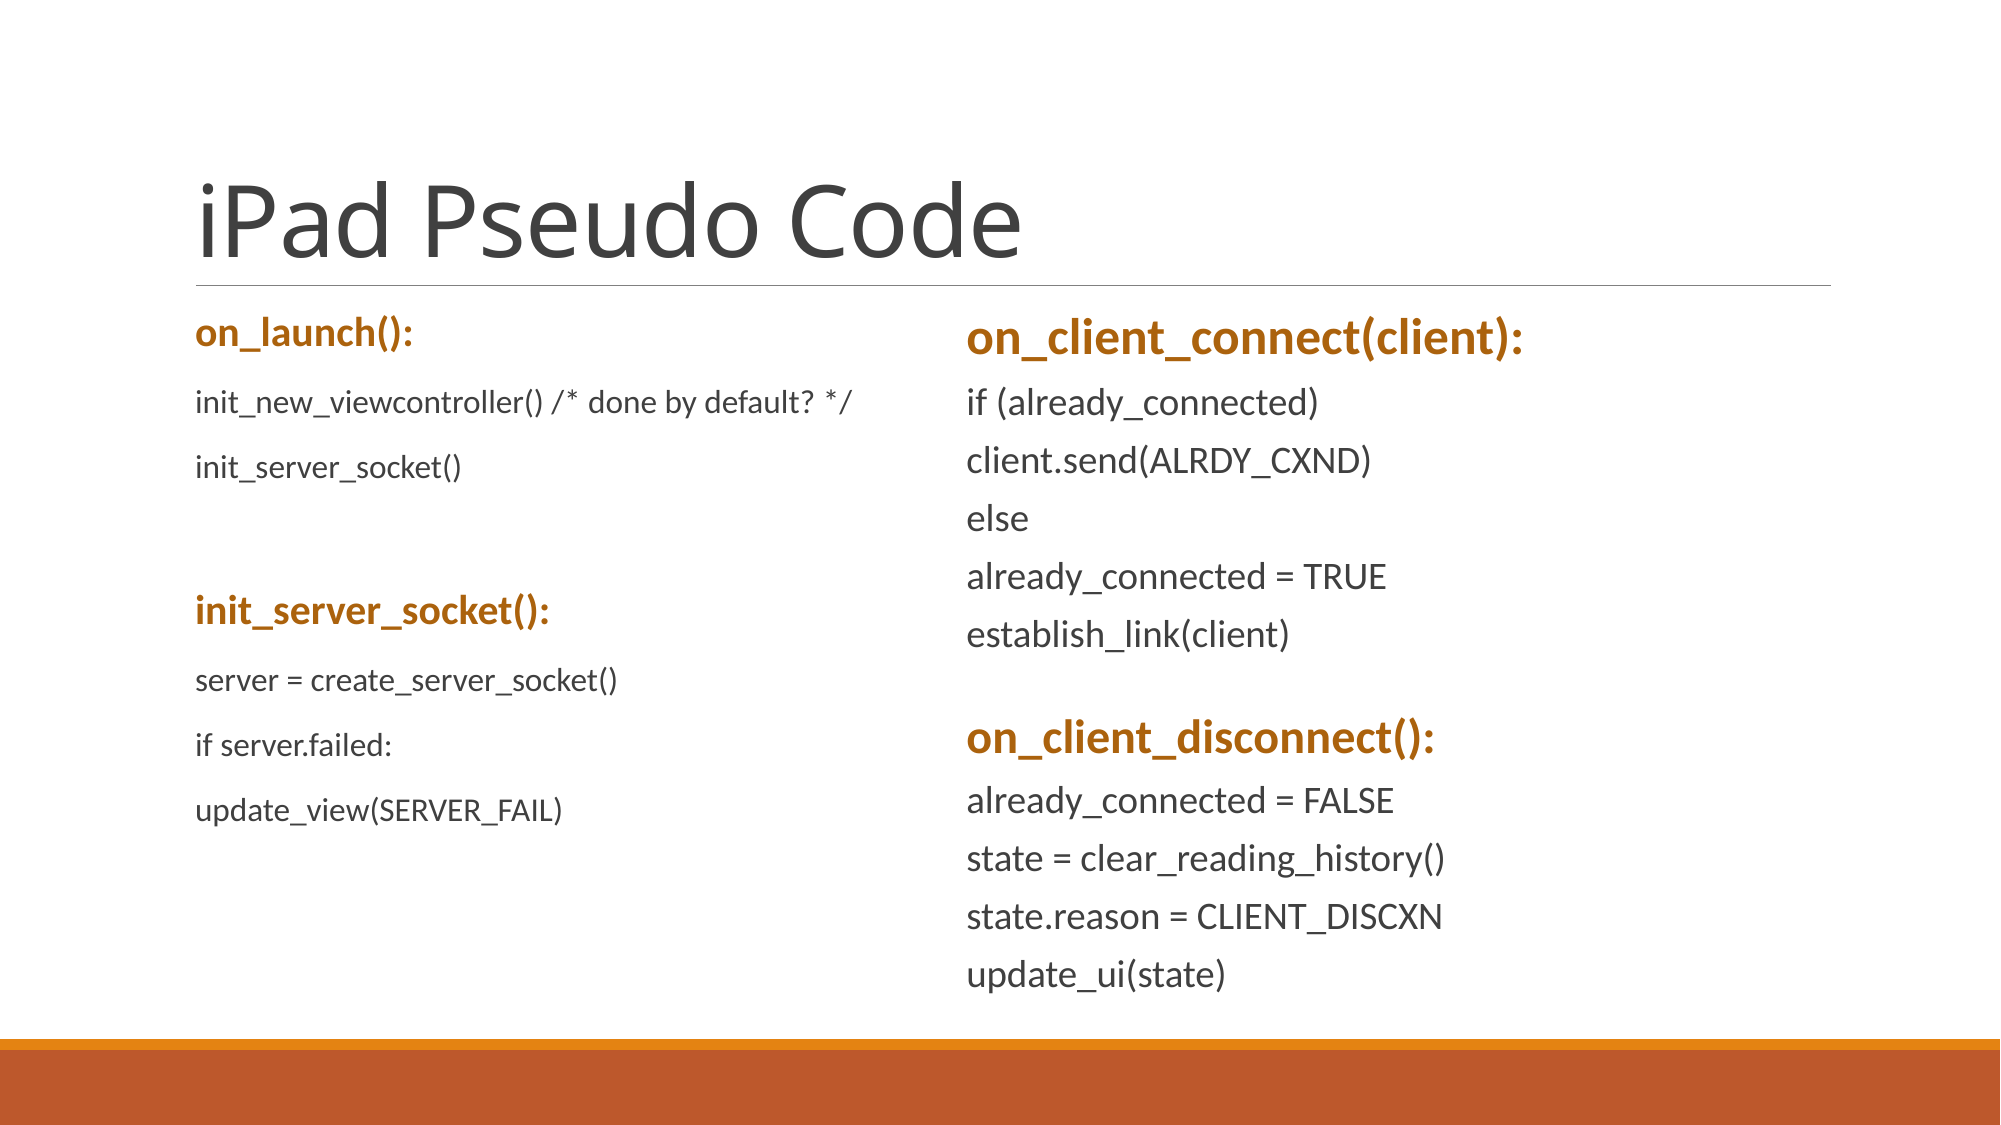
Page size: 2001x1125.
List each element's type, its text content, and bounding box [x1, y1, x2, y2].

title iPad Pseudo Code [180, 47, 1830, 285]
list on_launch(): init_new_viewcontroller() /* done by default? */ init_server_socket() init_server_socket(): server = create_server_socket() if server.failed: update_view(SERVER_FAIL) [180, 302, 949, 963]
text_box on_client_connect(client): if (already_connected) client.send(ALRDY_CXND) else already_connected = TRUE establish_link(client) on_client_disconnect(): already_connected = FALSE state = clear_reading_history() state.reason = CLIENT_DISCXN update_ui(state) [949, 302, 2000, 1014]
